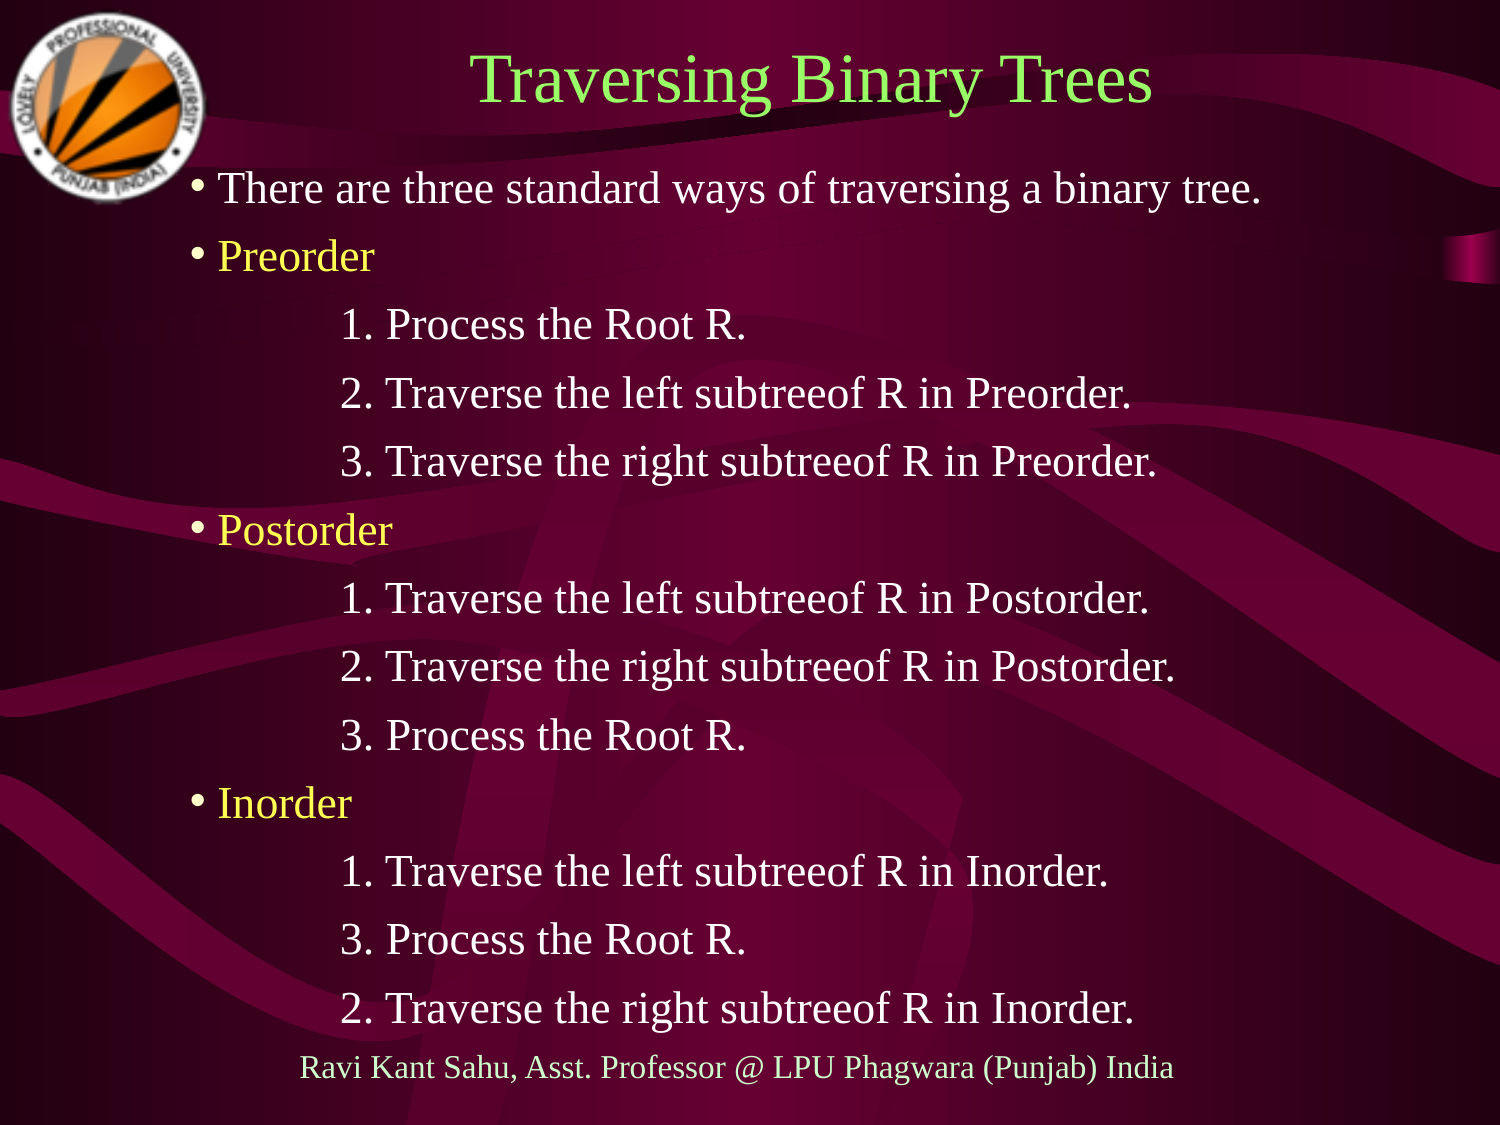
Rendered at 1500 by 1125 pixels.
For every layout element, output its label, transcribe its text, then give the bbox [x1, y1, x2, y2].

footer Ravi Kant Sahu, Asst. Professor @ LPU Phagwara (Punjab) India [162, 1025, 1313, 1100]
title Traversing Binary Trees [216, 24, 1450, 149]
picture [0, 0, 213, 212]
list There are three standard ways of traversing a binary tree. Preorder 1. Process the Root R. 2. Traverse the left subtreeof R in Preorder. 3. Traverse the right subtreeof R in Preorder. Postorder 1. Traverse the left subtreeof R in Postorder. 2. Traverse the right subtreeof R in Postorder. 3. Process the Root R. Inorder 1. Traverse the left subtreeof R in Inorder. 3. Process the Root R. 2. Traverse the right subtreeof R in Inorder. [174, 149, 1500, 1040]
